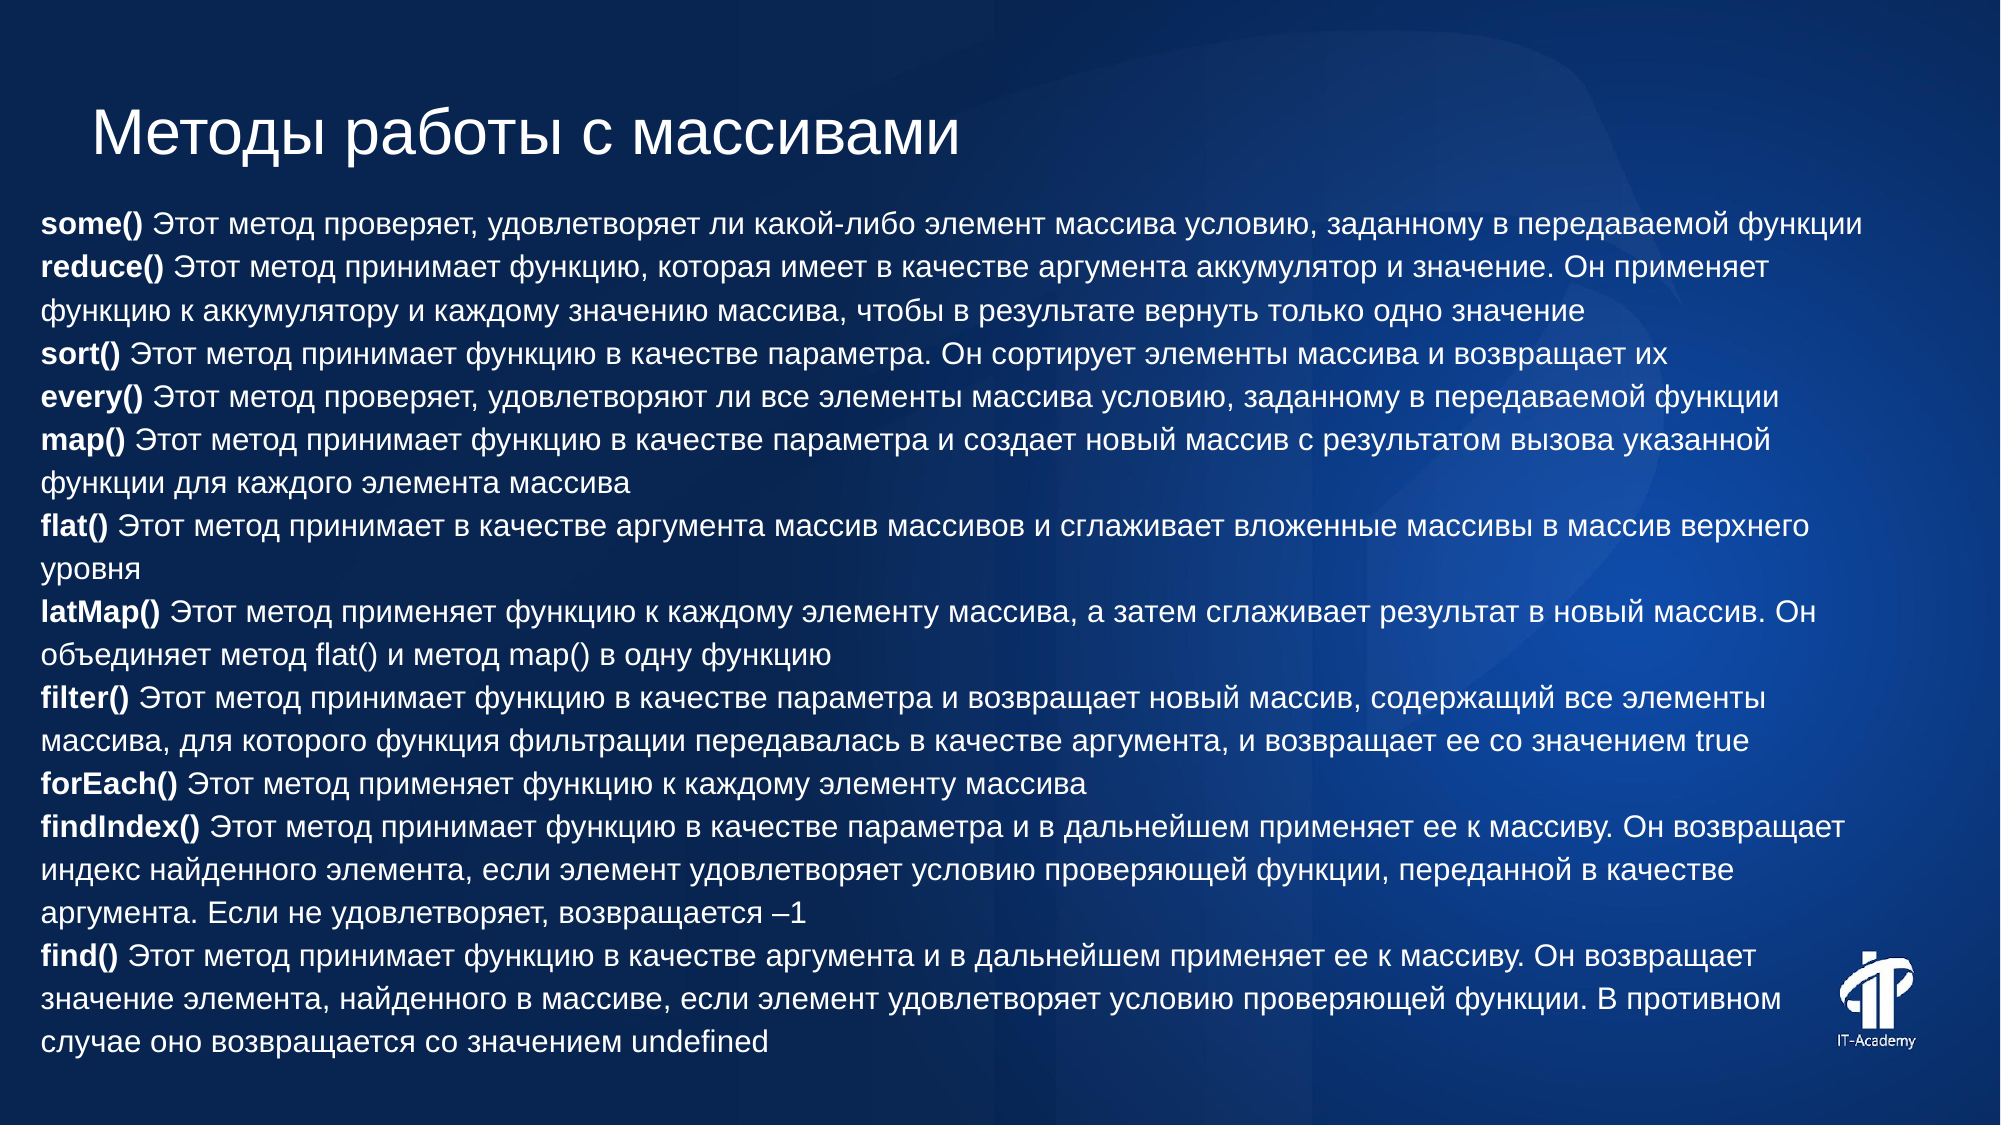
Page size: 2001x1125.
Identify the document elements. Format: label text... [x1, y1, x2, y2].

text_box some() Этот метод проверяет, удовлетворяет ли какой-либо элемент массива условию, заданному в передаваемой функции reduce() Этот метод принимает функцию, которая имеет в качестве аргумента аккумулятор и значение. Он применяет функцию к аккумулятору и каждому значению массива, чтобы в результате вернуть только одно значение sort() Этот метод принимает функцию в качестве параметра. Он сортирует элементы массива и возвращает их every() Этот метод проверяет, удовлетворяют ли все элементы массива условию, заданному в передаваемой функции map() Этот метод принимает функцию в качестве параметра и создает новый массив с результатом вызова указанной функции для каждого элемента массива flat() Этот метод принимает в качестве аргумента массив массивов и сглаживает вложенные массивы в массив верхнего уровня latMap() Этот метод применяет функцию к каждому элементу массива, а затем сглаживает результат в новый массив. Он объединяет метод flat() и метод map() в одну функцию filter() Этот метод принимает функцию в качестве параметра и возвращает новый массив, содержащий все элементы массива, для которого функция фильтрации передавалась в качестве аргумента, и возвращает ее со значением true forEach() Этот метод применяет функцию к каждому элементу массива findIndex() Этот метод принимает функцию в качестве параметра и в дальнейшем применяет ее к массиву. Он возвращает индекс найденного элемента, если элемент удовлетворяет условию проверяющей функции, переданной в качестве аргумента. Если не удовлетворяет, возвращается –1 find() Этот метод принимает функцию в качестве аргумента и в дальнейшем применяет ее к массиву. Он возвращает значение элемента, найденного в массиве, если элемент удовлетворяет условию проверяющей функции. В противном случае оно возвращается со значением undefined [25, 183, 1885, 1112]
picture [0, 0, 2001, 1125]
text_box Методы работы с массивами [76, 74, 1499, 182]
